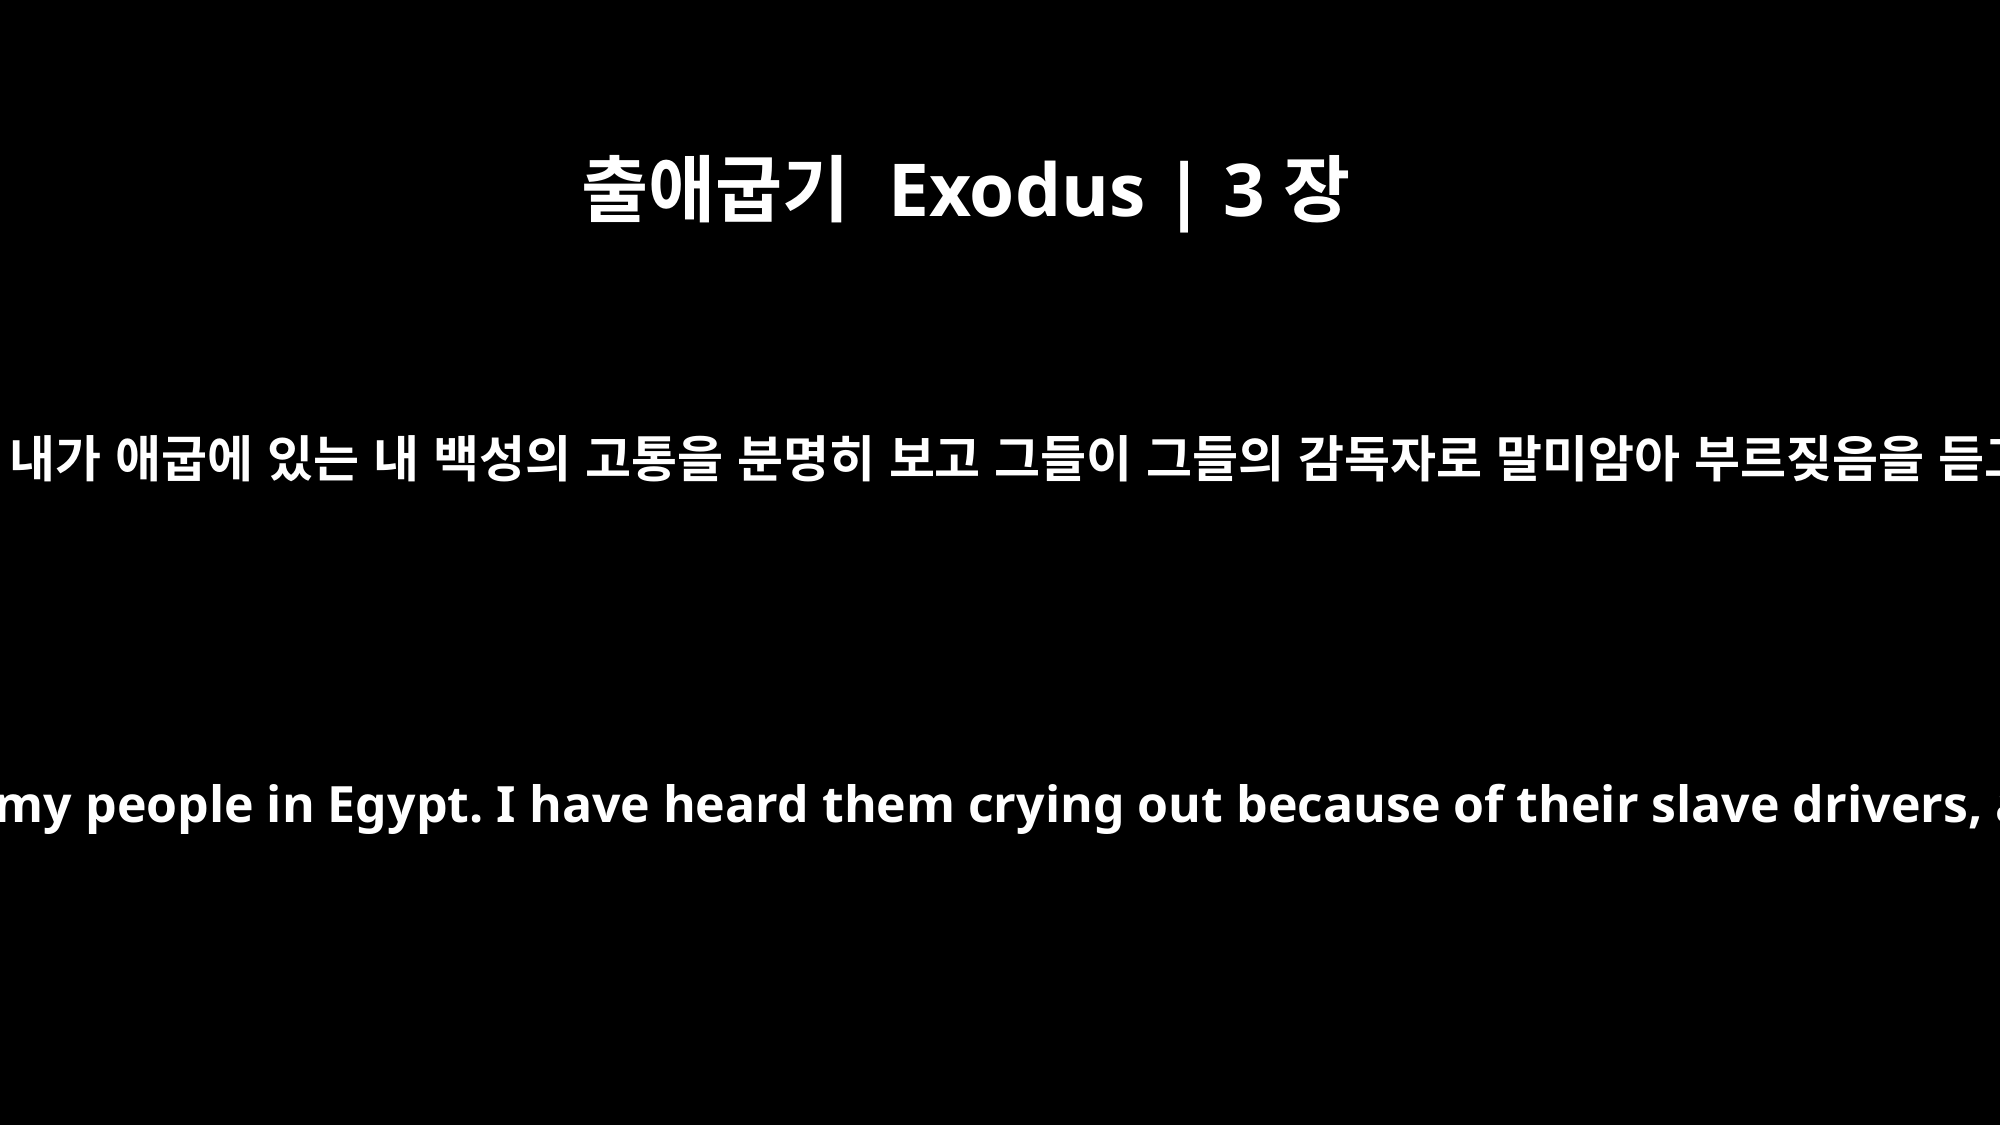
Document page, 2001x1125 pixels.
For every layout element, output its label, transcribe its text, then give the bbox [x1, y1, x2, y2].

text_box 출애굽기 Exodus | 3장 [566, 136, 1366, 239]
text_box The LORD said, "I have indeed seen the misery of my people in Egypt. I have heard them crying out because of their slave drivers, and I am concerned about their suffering. [0, 764, 2000, 840]
text_box 7 여호와께서 이르시되 내가 애굽에 있는 내 백성의 고통을 분명히 보고 그들이 그들의 감독자로 말미암아 부르짖음을 듣고 그 근심을 알고 [0, 359, 2000, 495]
